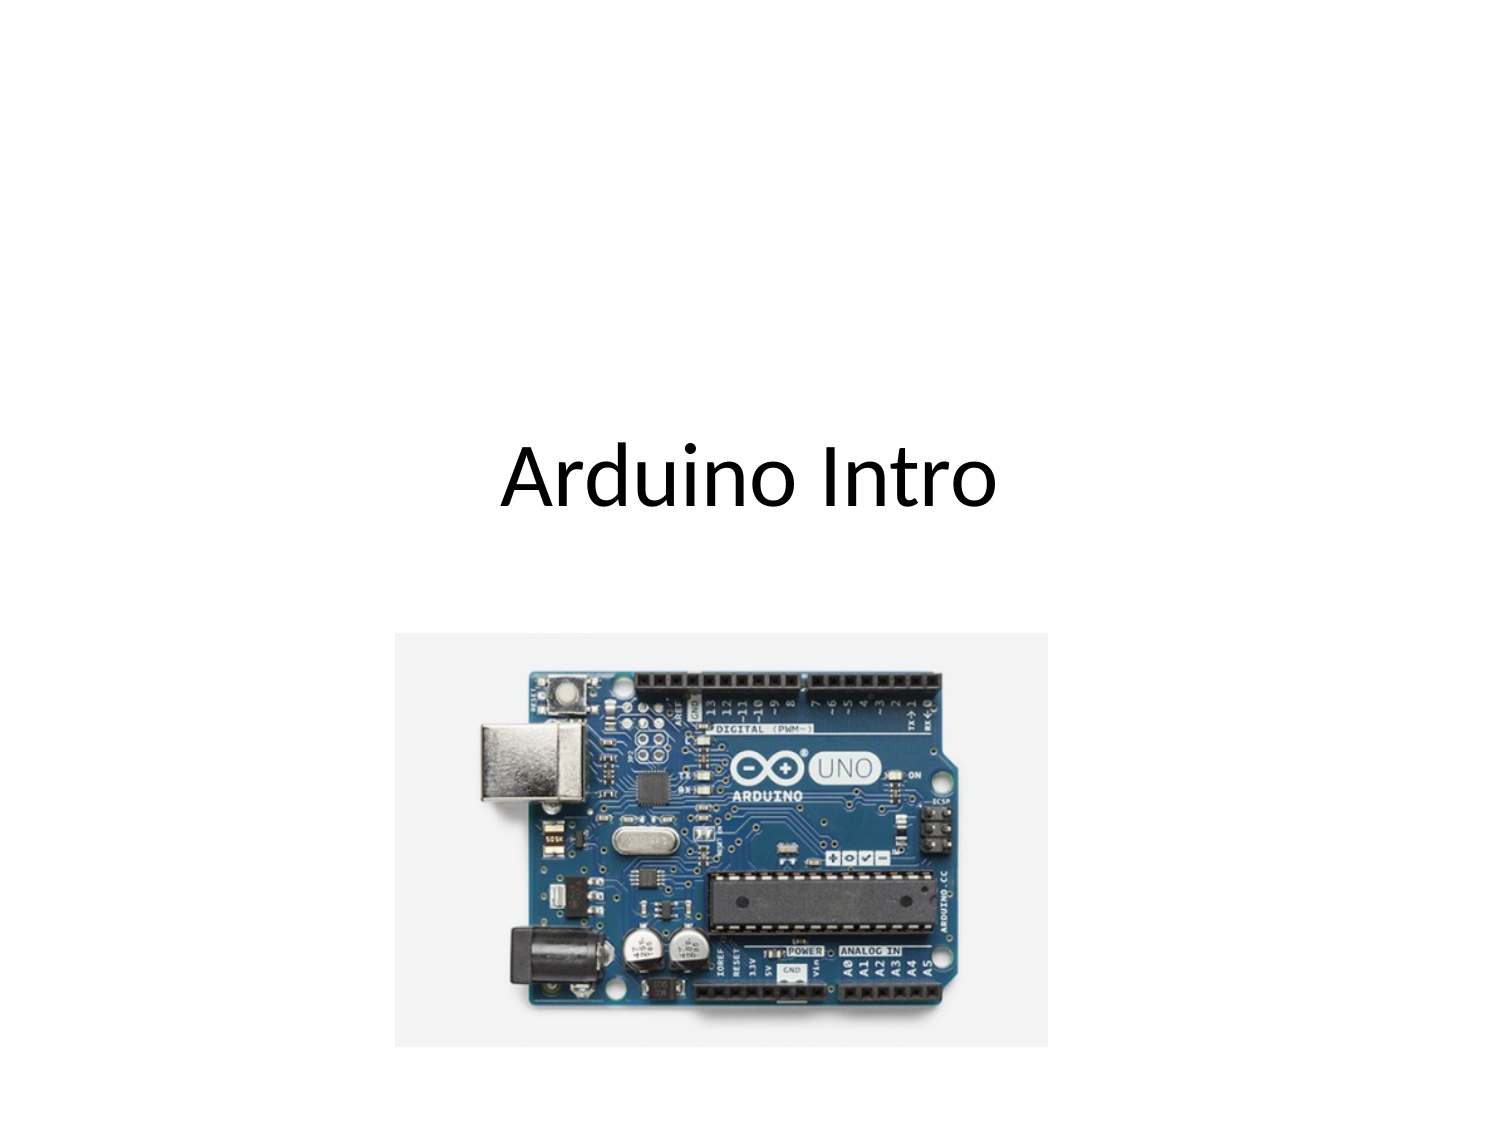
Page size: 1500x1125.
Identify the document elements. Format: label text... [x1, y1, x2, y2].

picture [395, 633, 1048, 1048]
title Arduino Intro [112, 349, 1388, 591]
